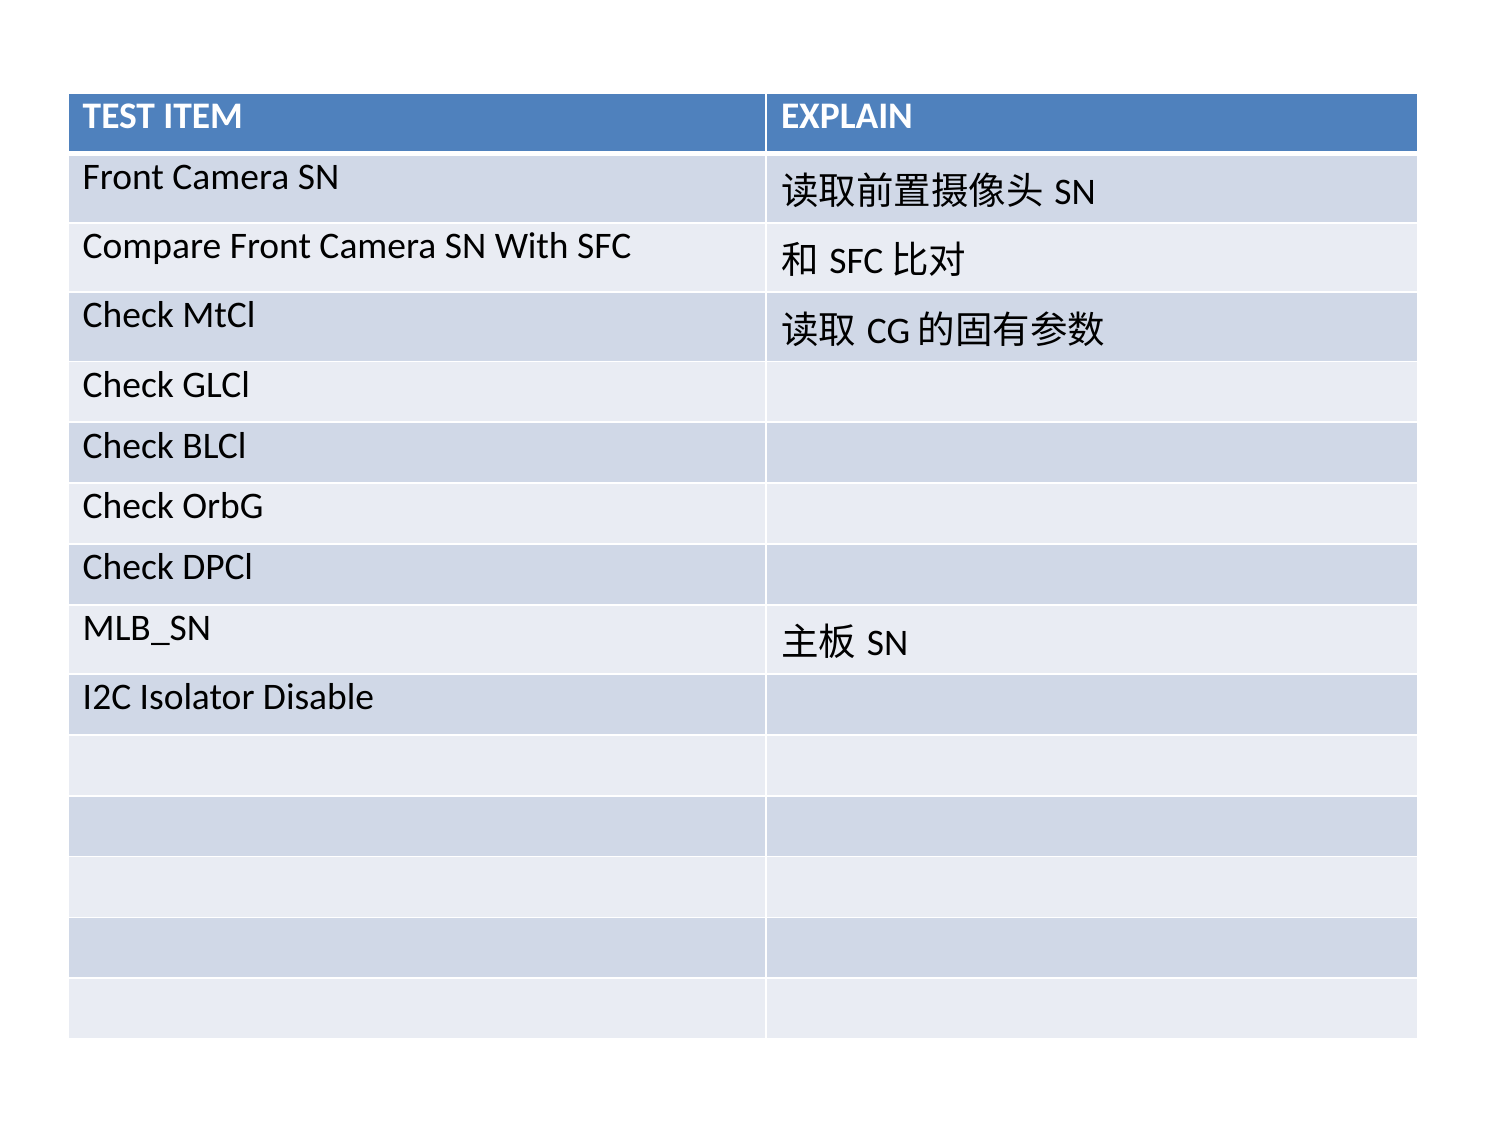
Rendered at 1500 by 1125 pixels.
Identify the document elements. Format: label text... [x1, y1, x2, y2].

table_cell I2C Isolator Disable [69, 675, 765, 734]
table_cell [767, 979, 1417, 1038]
table_header EXPLAIN [767, 94, 1417, 151]
table_cell [69, 979, 765, 1038]
table_cell MLB_SN [69, 606, 765, 673]
table_cell Check DPCl [69, 545, 765, 604]
table_cell 读取前置摄像头SN [767, 156, 1417, 222]
table_cell 读取CG的固有参数 [767, 293, 1417, 361]
table_cell [767, 736, 1417, 795]
table_cell [767, 675, 1417, 734]
table_cell Compare Front Camera SN With SFC [69, 224, 765, 291]
table_cell [767, 362, 1417, 421]
table_cell [767, 545, 1417, 604]
table_cell [767, 857, 1417, 917]
table_cell [69, 857, 765, 917]
table_cell Check MtCl [69, 293, 765, 361]
table_cell [69, 797, 765, 856]
table_cell Front Camera SN [69, 156, 765, 222]
table_header TEST ITEM [69, 94, 765, 151]
table_cell [767, 423, 1417, 482]
table_cell 和SFC比对 [767, 224, 1417, 291]
table_cell Check BLCl [69, 423, 765, 482]
table_cell [69, 736, 765, 795]
table_cell Check OrbG [69, 484, 765, 543]
table_cell [767, 797, 1417, 856]
table_cell [767, 918, 1417, 977]
table_cell [767, 484, 1417, 543]
table_cell Check GLCl [69, 362, 765, 421]
table_cell 主板SN [767, 606, 1417, 673]
table_cell [69, 918, 765, 977]
